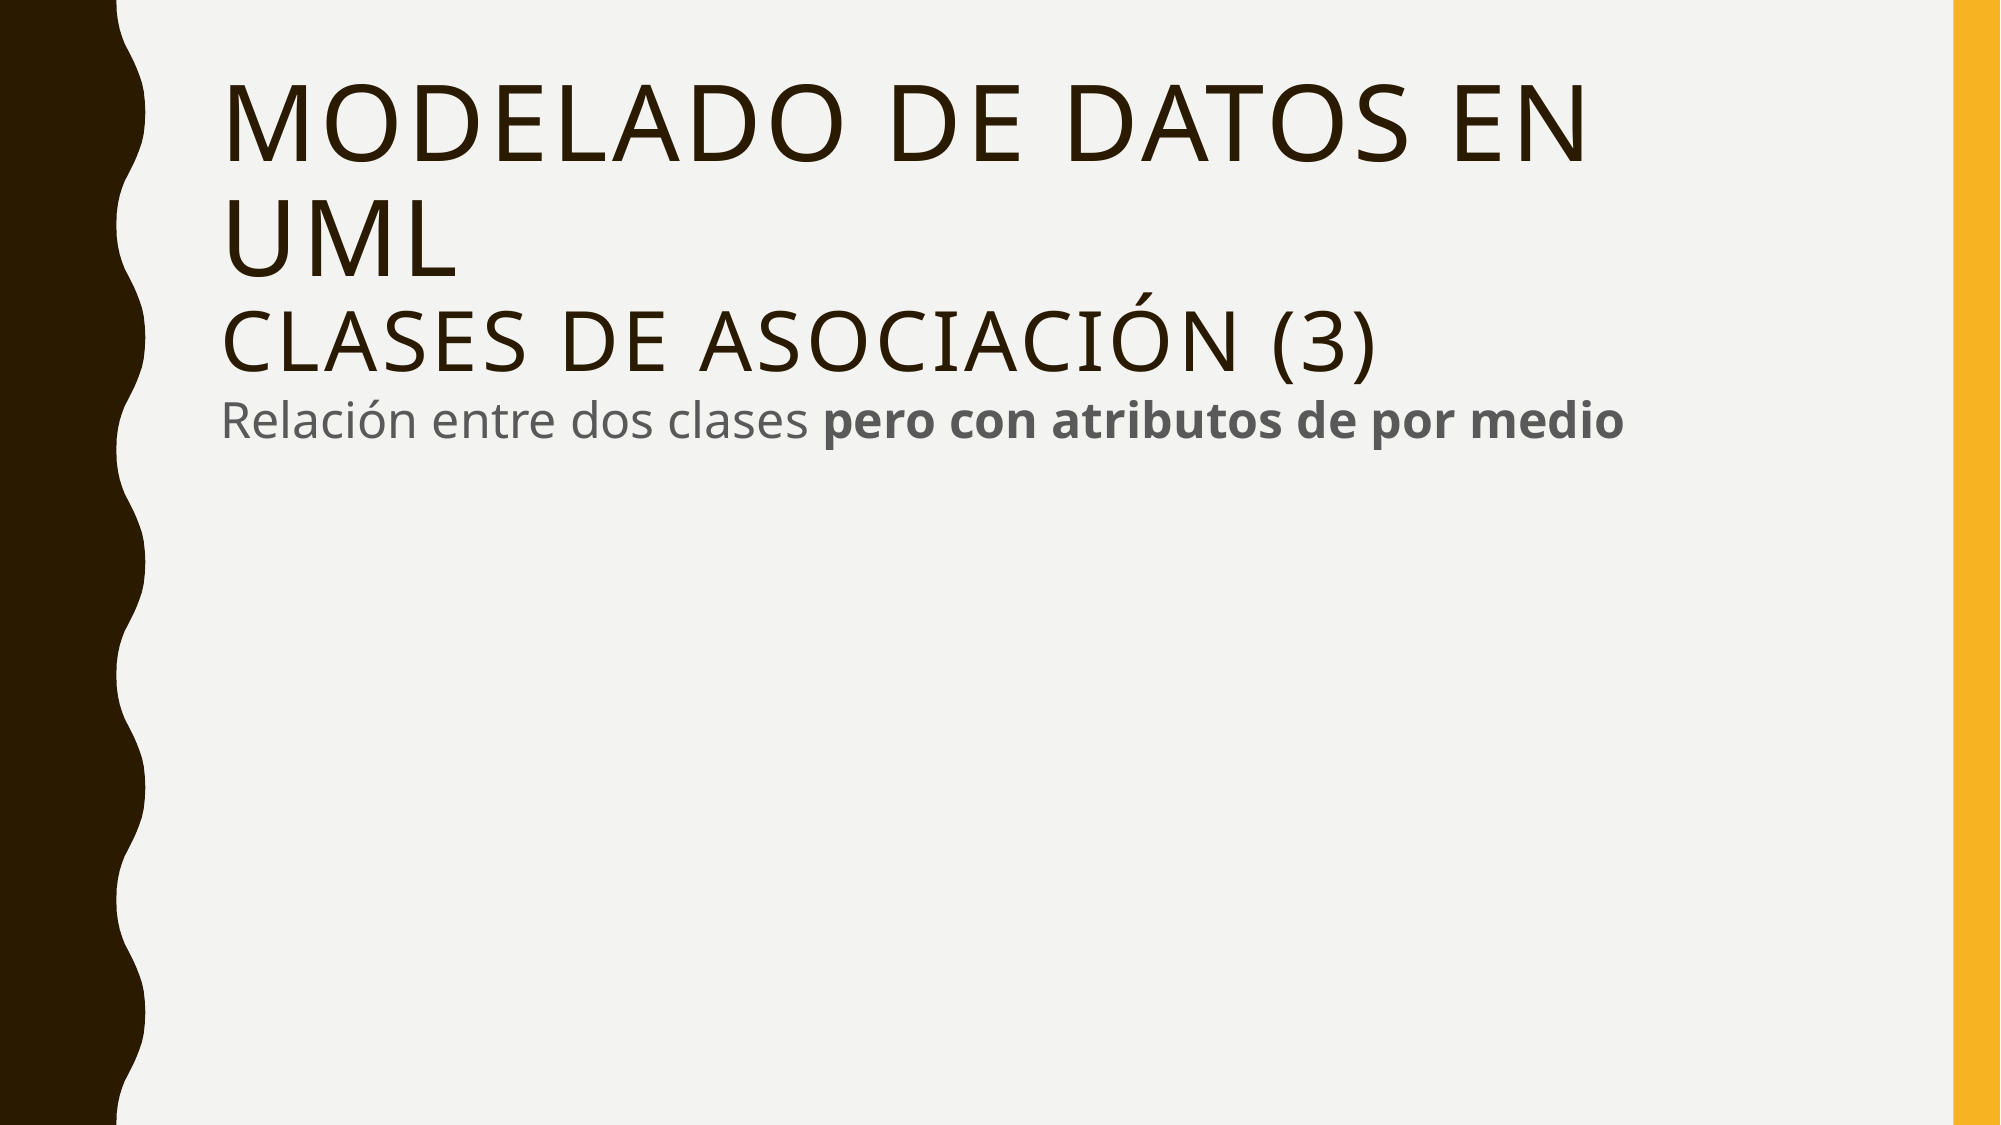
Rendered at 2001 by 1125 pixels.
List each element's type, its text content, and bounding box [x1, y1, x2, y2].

list Relación entre dos clases pero con atributos de por medio [205, 375, 1875, 965]
title Modelado de datos en UML clases de asociación (3) [205, 62, 1875, 308]
